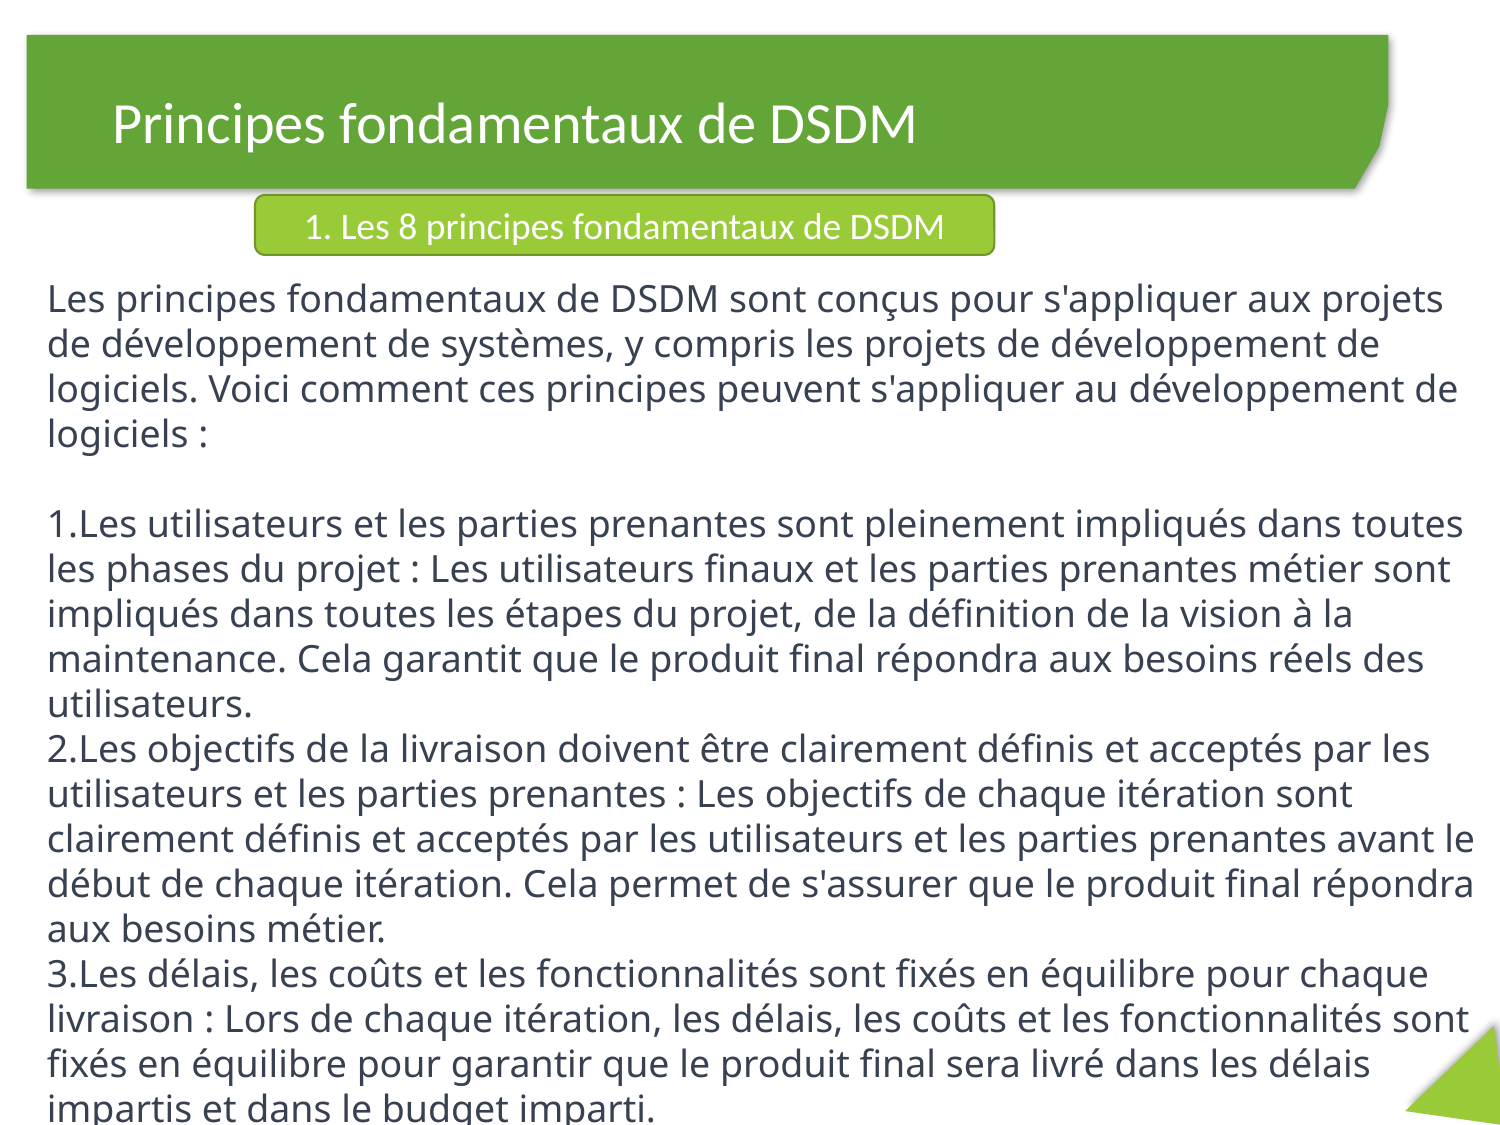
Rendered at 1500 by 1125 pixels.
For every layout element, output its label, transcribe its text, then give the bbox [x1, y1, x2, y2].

text_box Principes fondamentaux de DSDM [0, 78, 1031, 163]
text_box Les principes fondamentaux de DSDM sont conçus pour s'appliquer aux projets de développement de systèmes, y compris les projets de développement de logiciels. Voici comment ces principes peuvent s'appliquer au développement de logiciels : Les utilisateurs et les parties prenantes sont pleinement impliqués dans toutes les phases du projet : Les utilisateurs finaux et les parties prenantes métier sont impliqués dans toutes les étapes du projet, de la définition de la vision à la maintenance. Cela garantit que le produit final répondra aux besoins réels des utilisateurs. Les objectifs de la livraison doivent être clairement définis et acceptés par les utilisateurs et les parties prenantes : Les objectifs de chaque itération sont clairement définis et acceptés par les utilisateurs et les parties prenantes avant le début de chaque itération. Cela permet de s'assurer que le produit final répondra aux besoins métier. Les délais, les coûts et les fonctionnalités sont fixés en équilibre pour chaque livraison : Lors de chaque itération, les délais, les coûts et les fonctionnalités sont fixés en équilibre pour garantir que le produit final sera livré dans les délais impartis et dans le budget imparti. [32, 267, 1500, 1125]
text_box 1. Les 8 principes fondamentaux de DSDM [253, 193, 996, 256]
